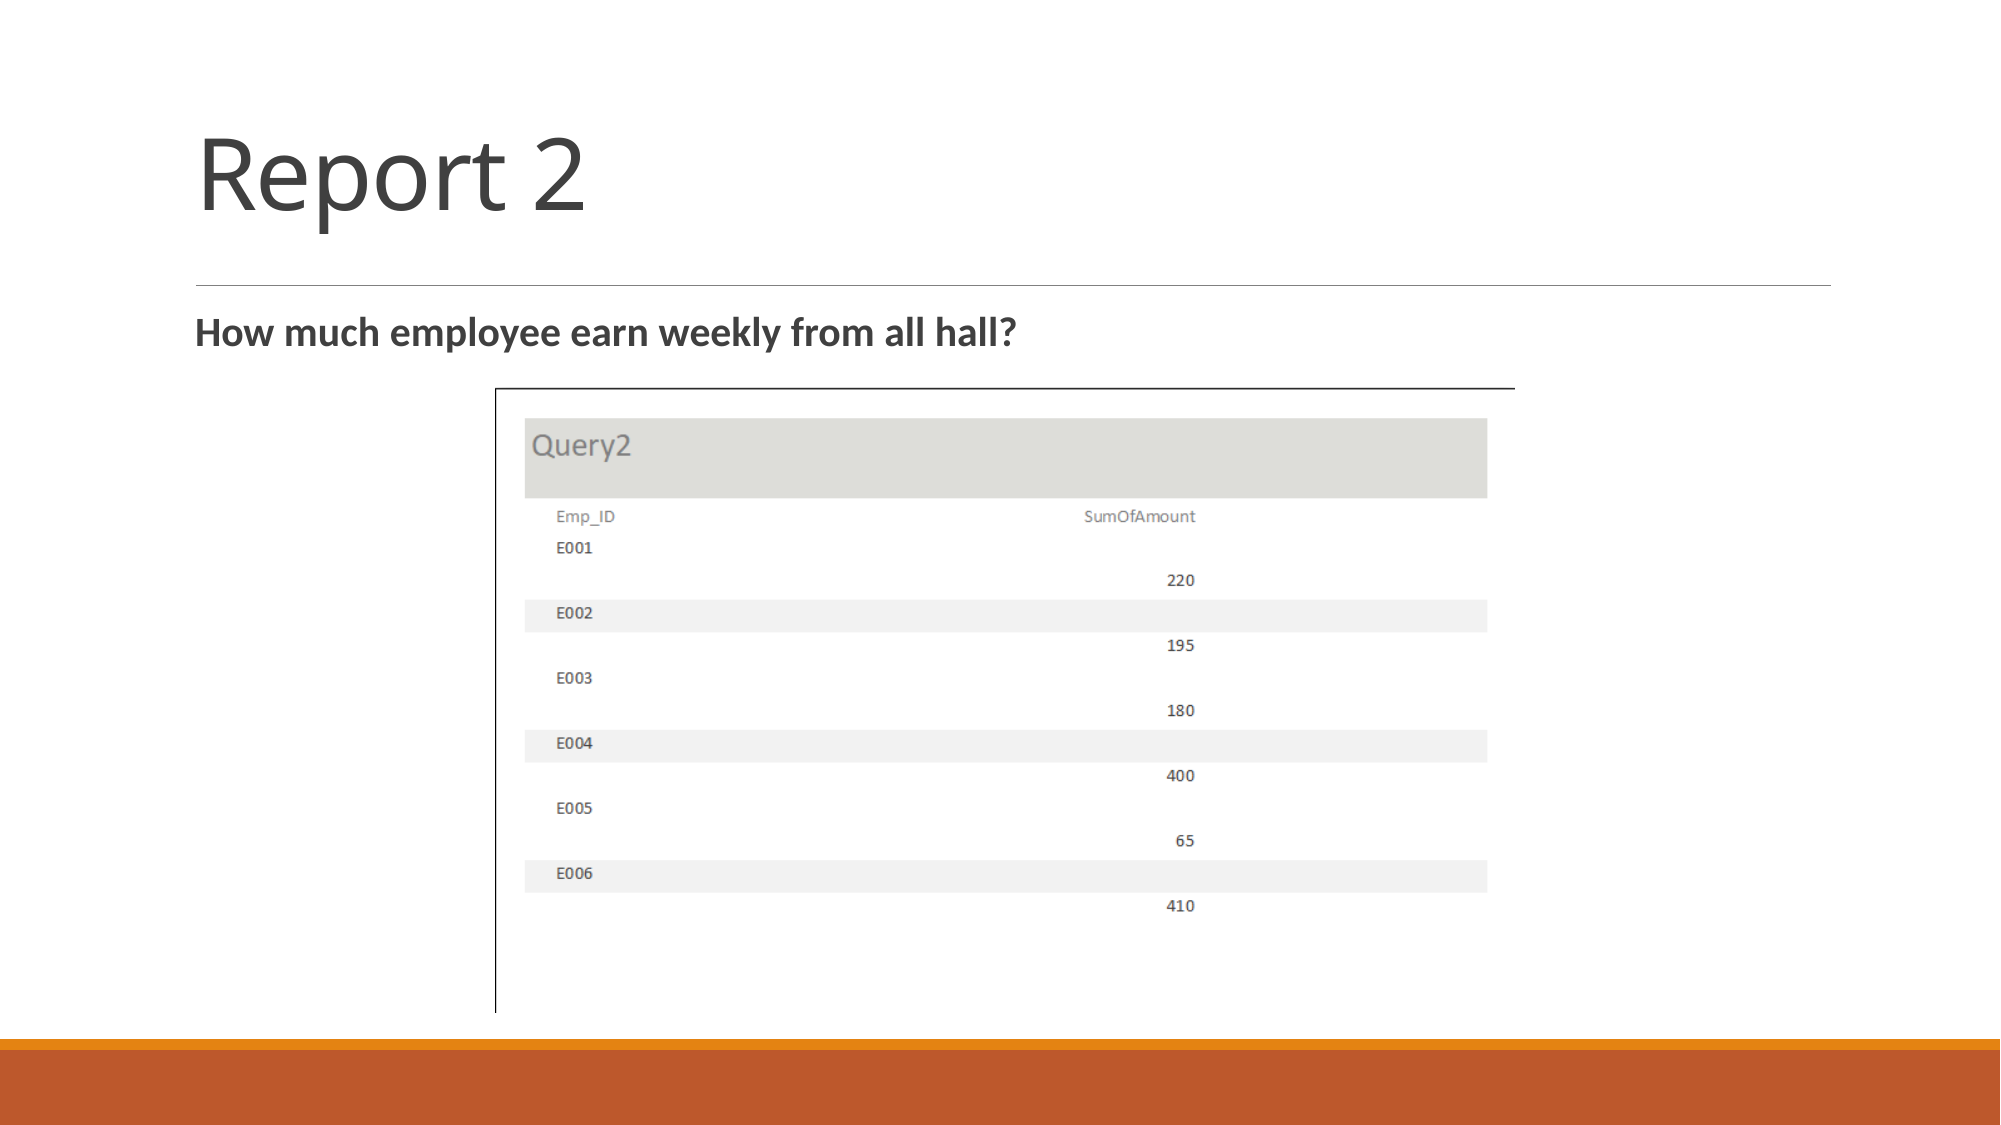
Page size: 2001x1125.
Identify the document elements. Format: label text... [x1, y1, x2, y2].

list How much employee earn weekly from all hall? [180, 302, 1830, 963]
title Report 2 [180, 0, 1830, 238]
picture [494, 386, 1516, 1014]
